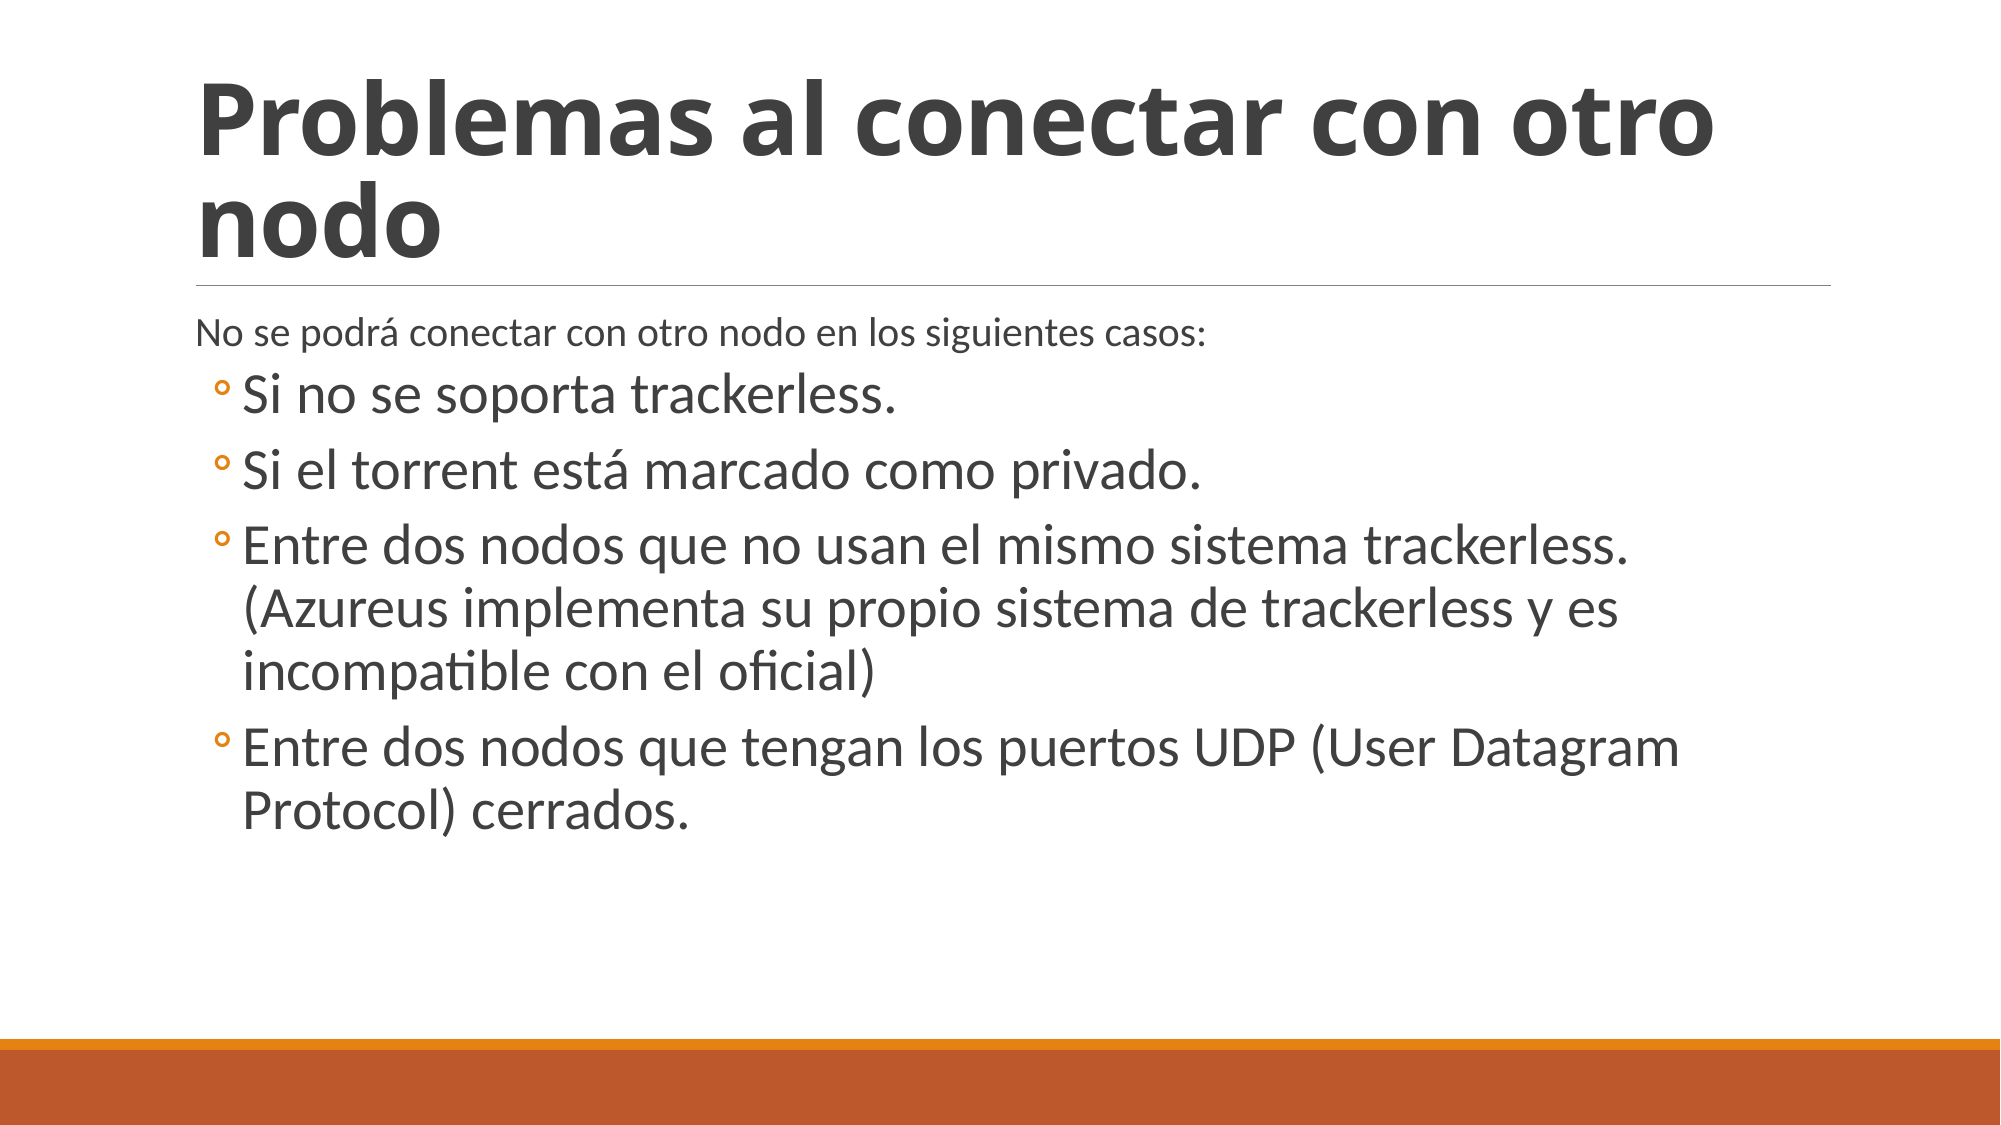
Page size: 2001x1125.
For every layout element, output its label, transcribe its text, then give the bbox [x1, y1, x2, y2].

title Problemas al conectar con otro nodo [180, 47, 1830, 285]
list No se podrá conectar con otro nodo en los siguientes casos: Si no se soporta trackerless. Si el torrent está marcado como privado. Entre dos nodos que no usan el mismo sistema trackerless. (Azureus implementa su propio sistema de trackerless y es incompatible con el oficial) Entre dos nodos que tengan los puertos UDP (User Datagram Protocol) cerrados. [180, 302, 1830, 963]
